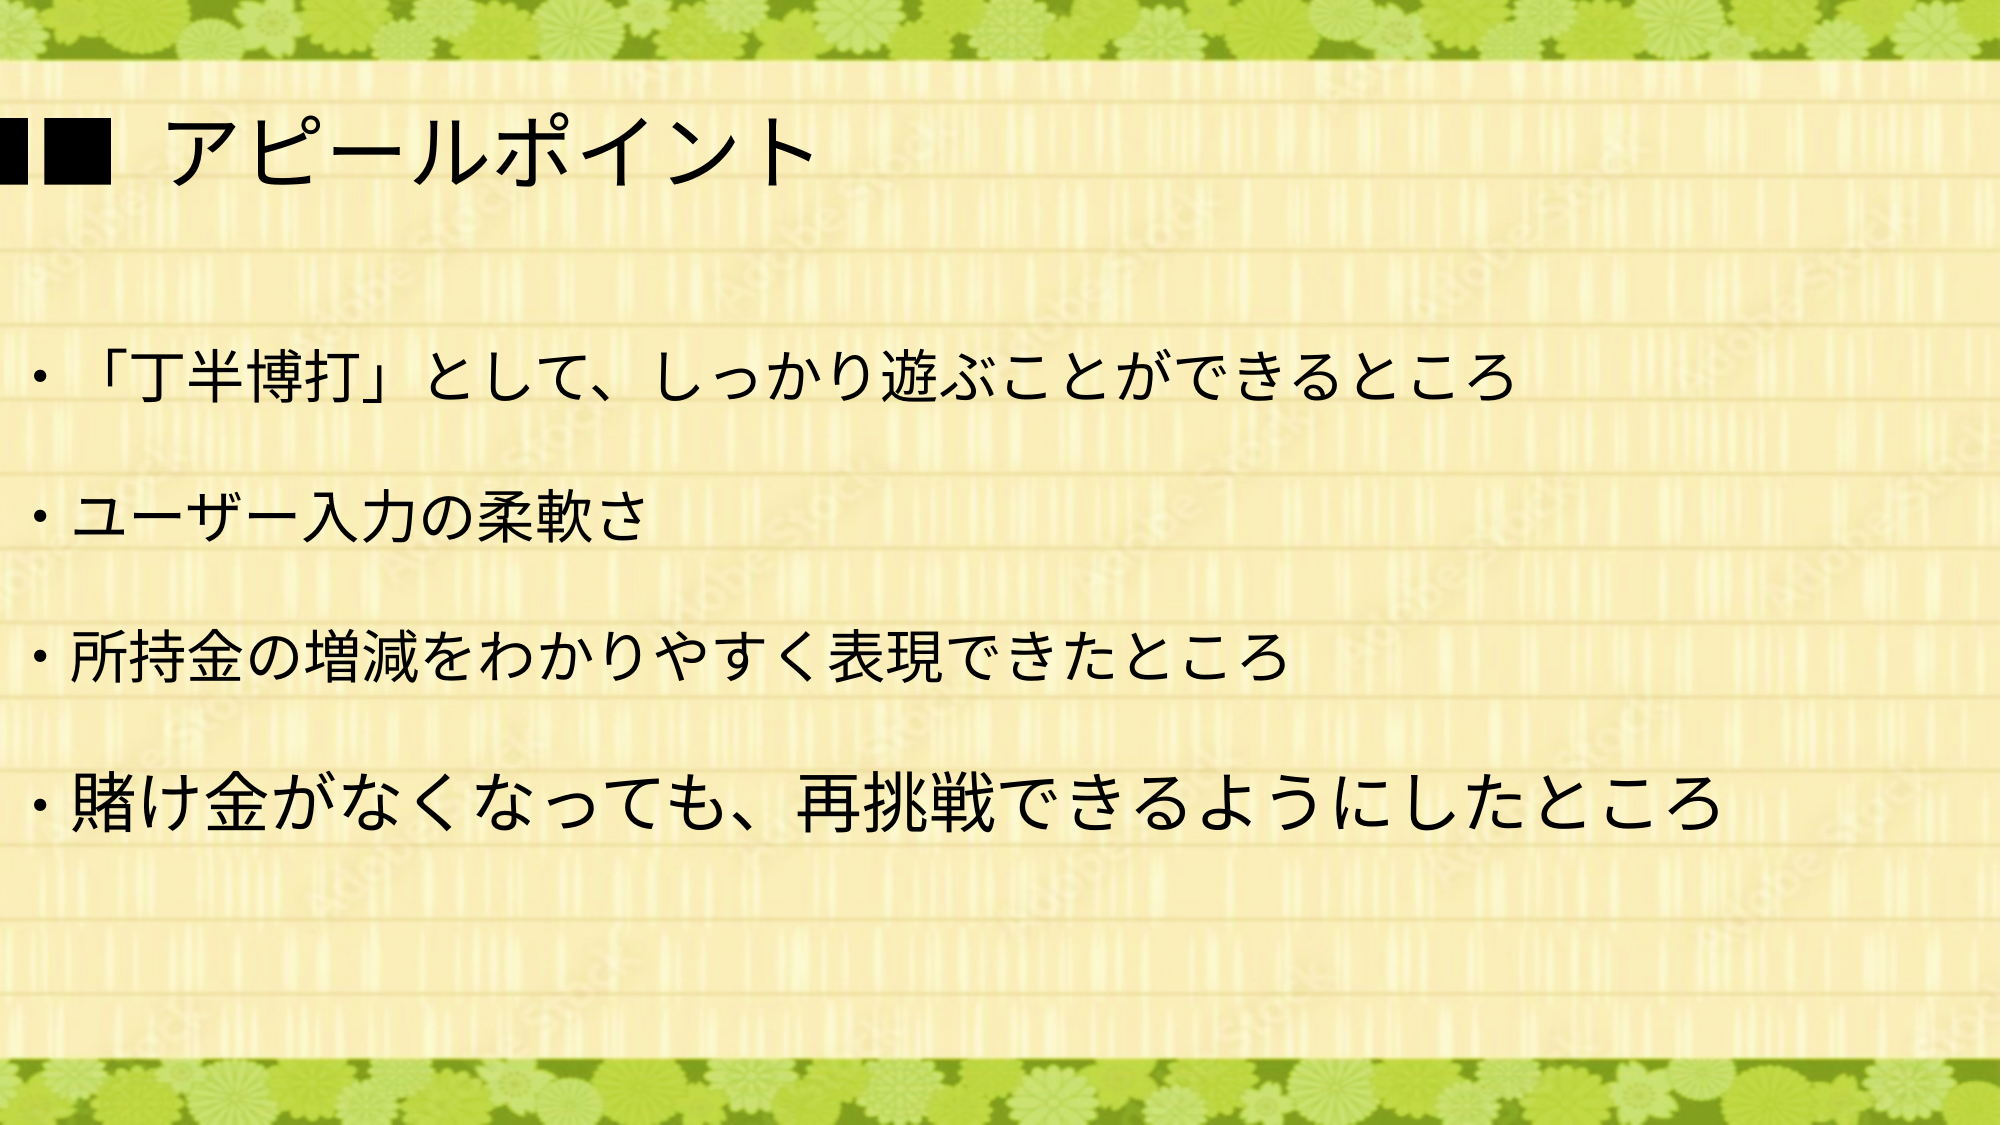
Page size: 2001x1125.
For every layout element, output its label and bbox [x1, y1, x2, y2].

list [0, 0, 2000, 1125]
